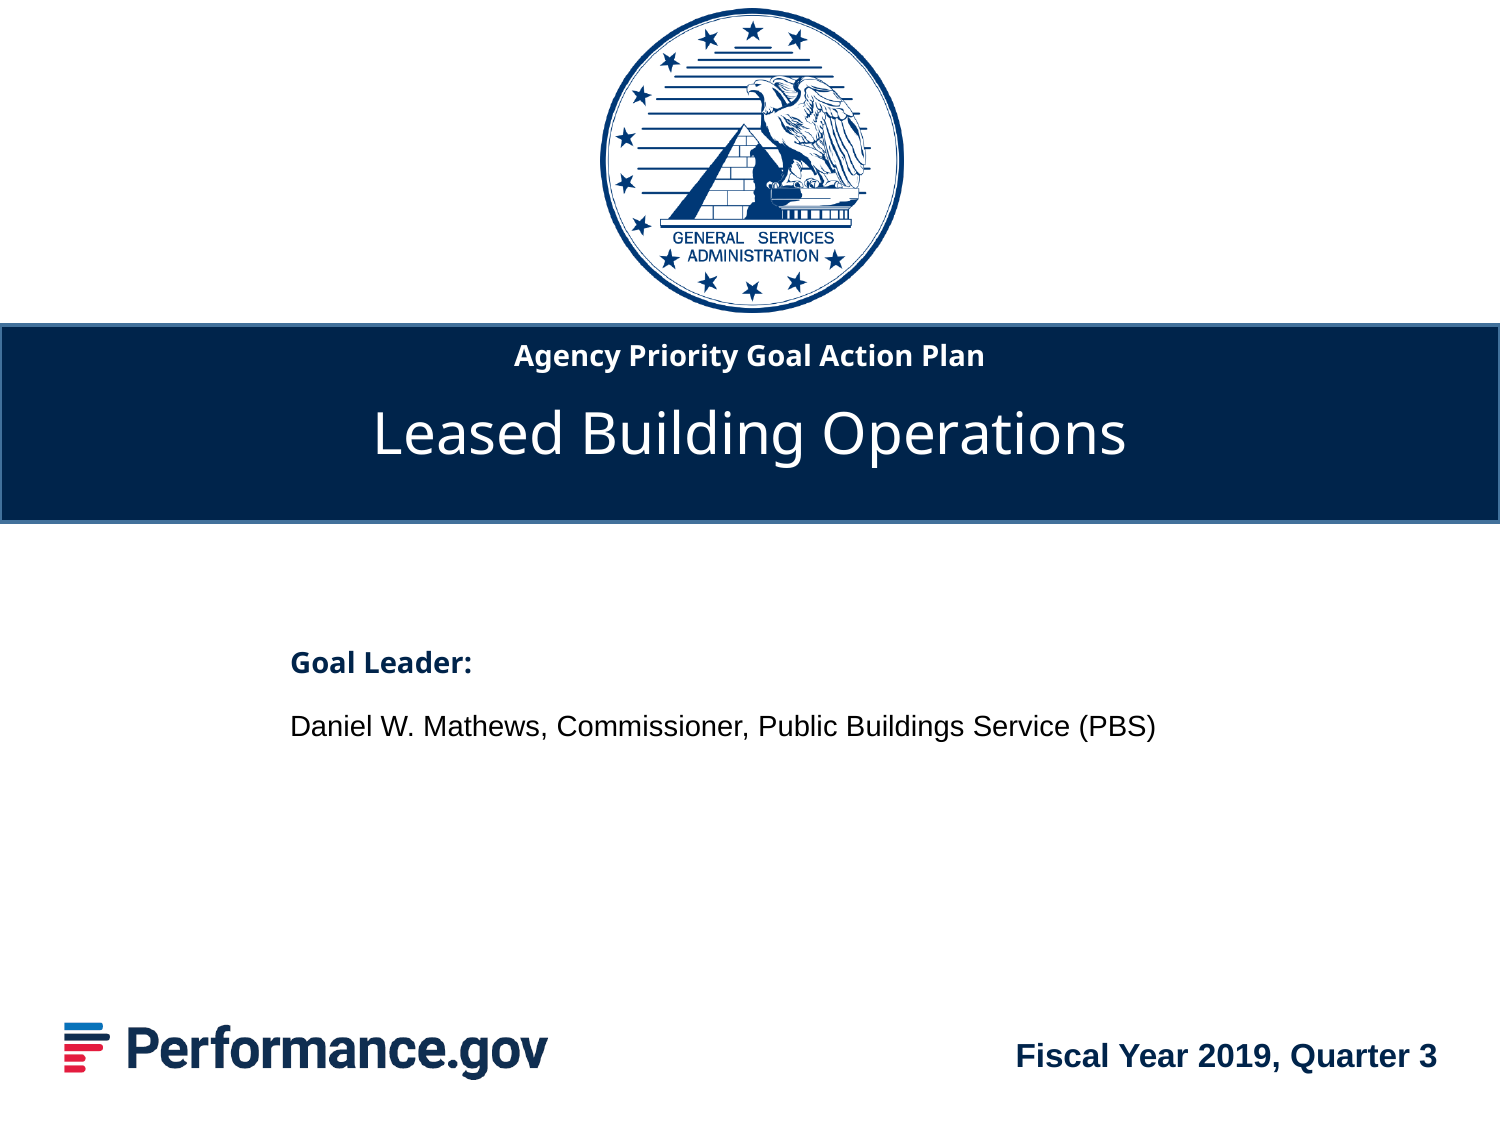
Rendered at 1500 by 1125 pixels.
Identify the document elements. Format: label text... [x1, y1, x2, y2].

picture [49, 1003, 563, 1101]
text_box Fiscal Year 2019, Quarter 3 [983, 1026, 1470, 1078]
text_box Goal Leader: Daniel W. Mathews, Commissioner, Public Buildings Service (PBS) [274, 536, 1463, 999]
text_box [0, 324, 1500, 330]
text_box [0, 475, 1500, 522]
text_box Agency Priority Goal Action Plan [0, 330, 1500, 388]
text_box Leased Building Operations [0, 388, 1500, 475]
picture [599, 8, 904, 313]
